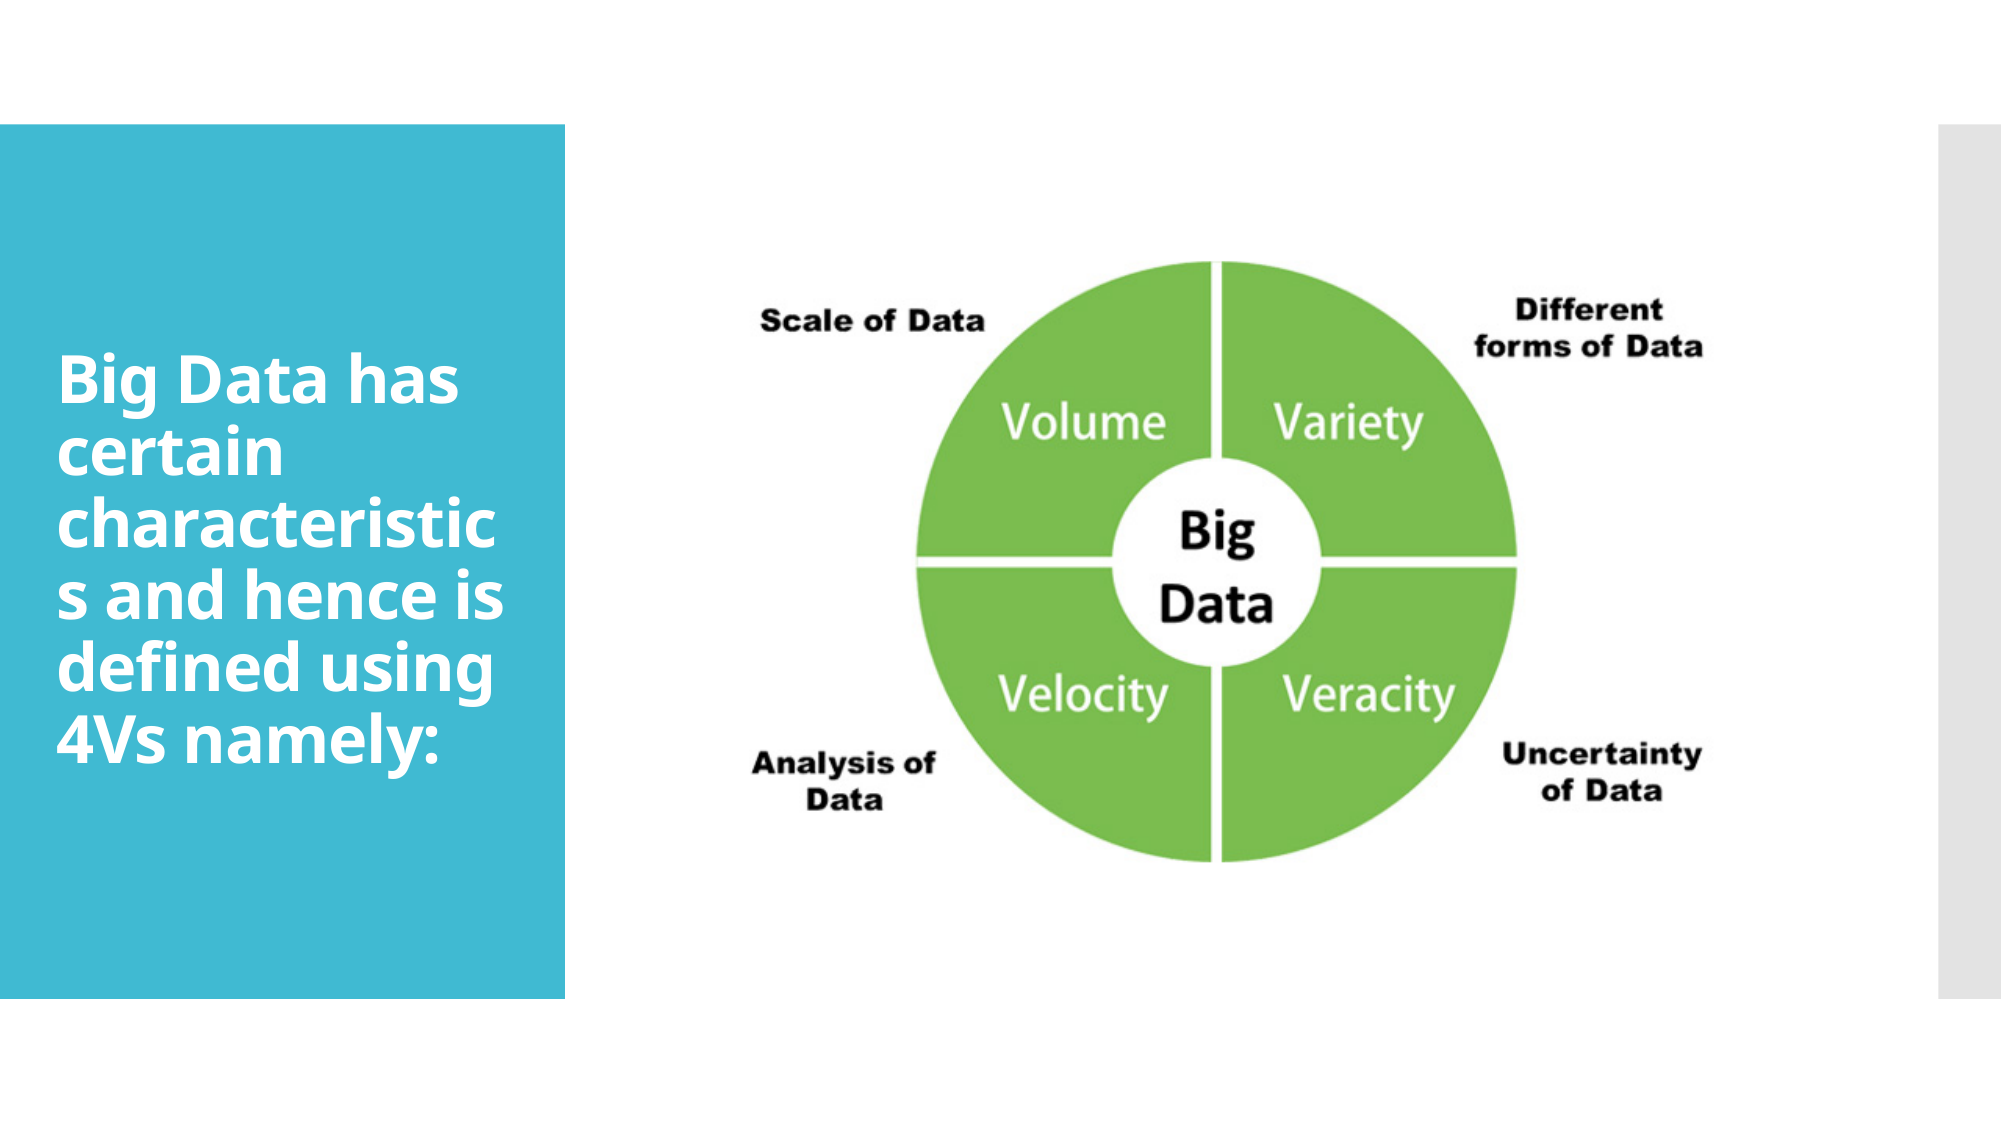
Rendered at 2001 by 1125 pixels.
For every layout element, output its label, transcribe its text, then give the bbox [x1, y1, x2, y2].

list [687, 248, 1782, 875]
title Big Data has certain characteristics and hence is defined using 4Vs namely: [41, 184, 525, 940]
